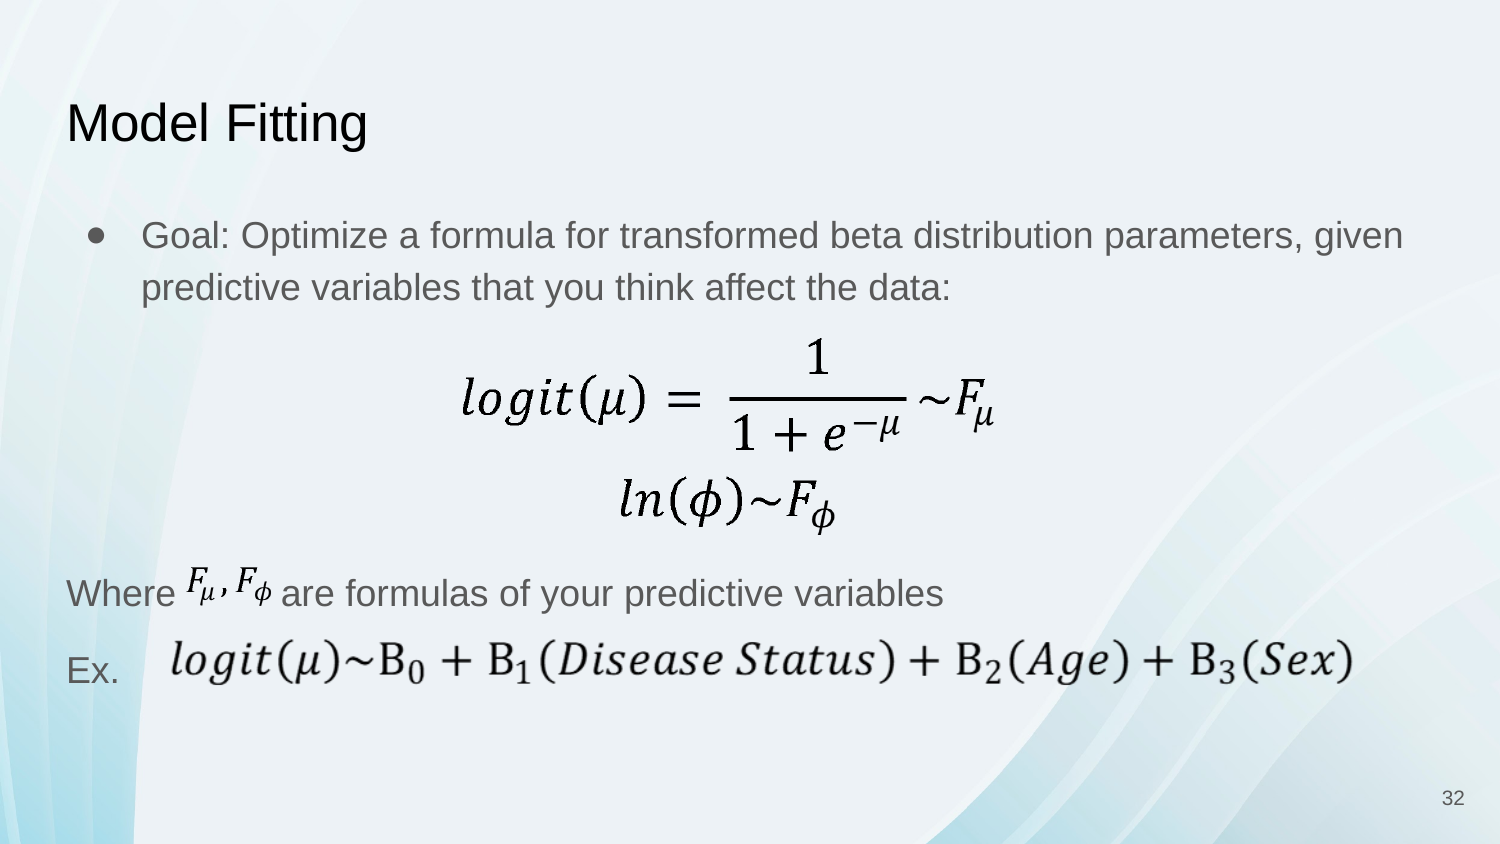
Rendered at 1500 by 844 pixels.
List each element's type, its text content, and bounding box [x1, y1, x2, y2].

slide_number ‹#› [1389, 764, 1480, 830]
title Model Fitting [51, 72, 1449, 167]
picture [0, 0, 1500, 844]
list Goal: Optimize a formula for transformed beta distribution parameters, given predictive variables that you think affect the data: Where are formulas of your predictive variables Ex. [51, 189, 1449, 750]
